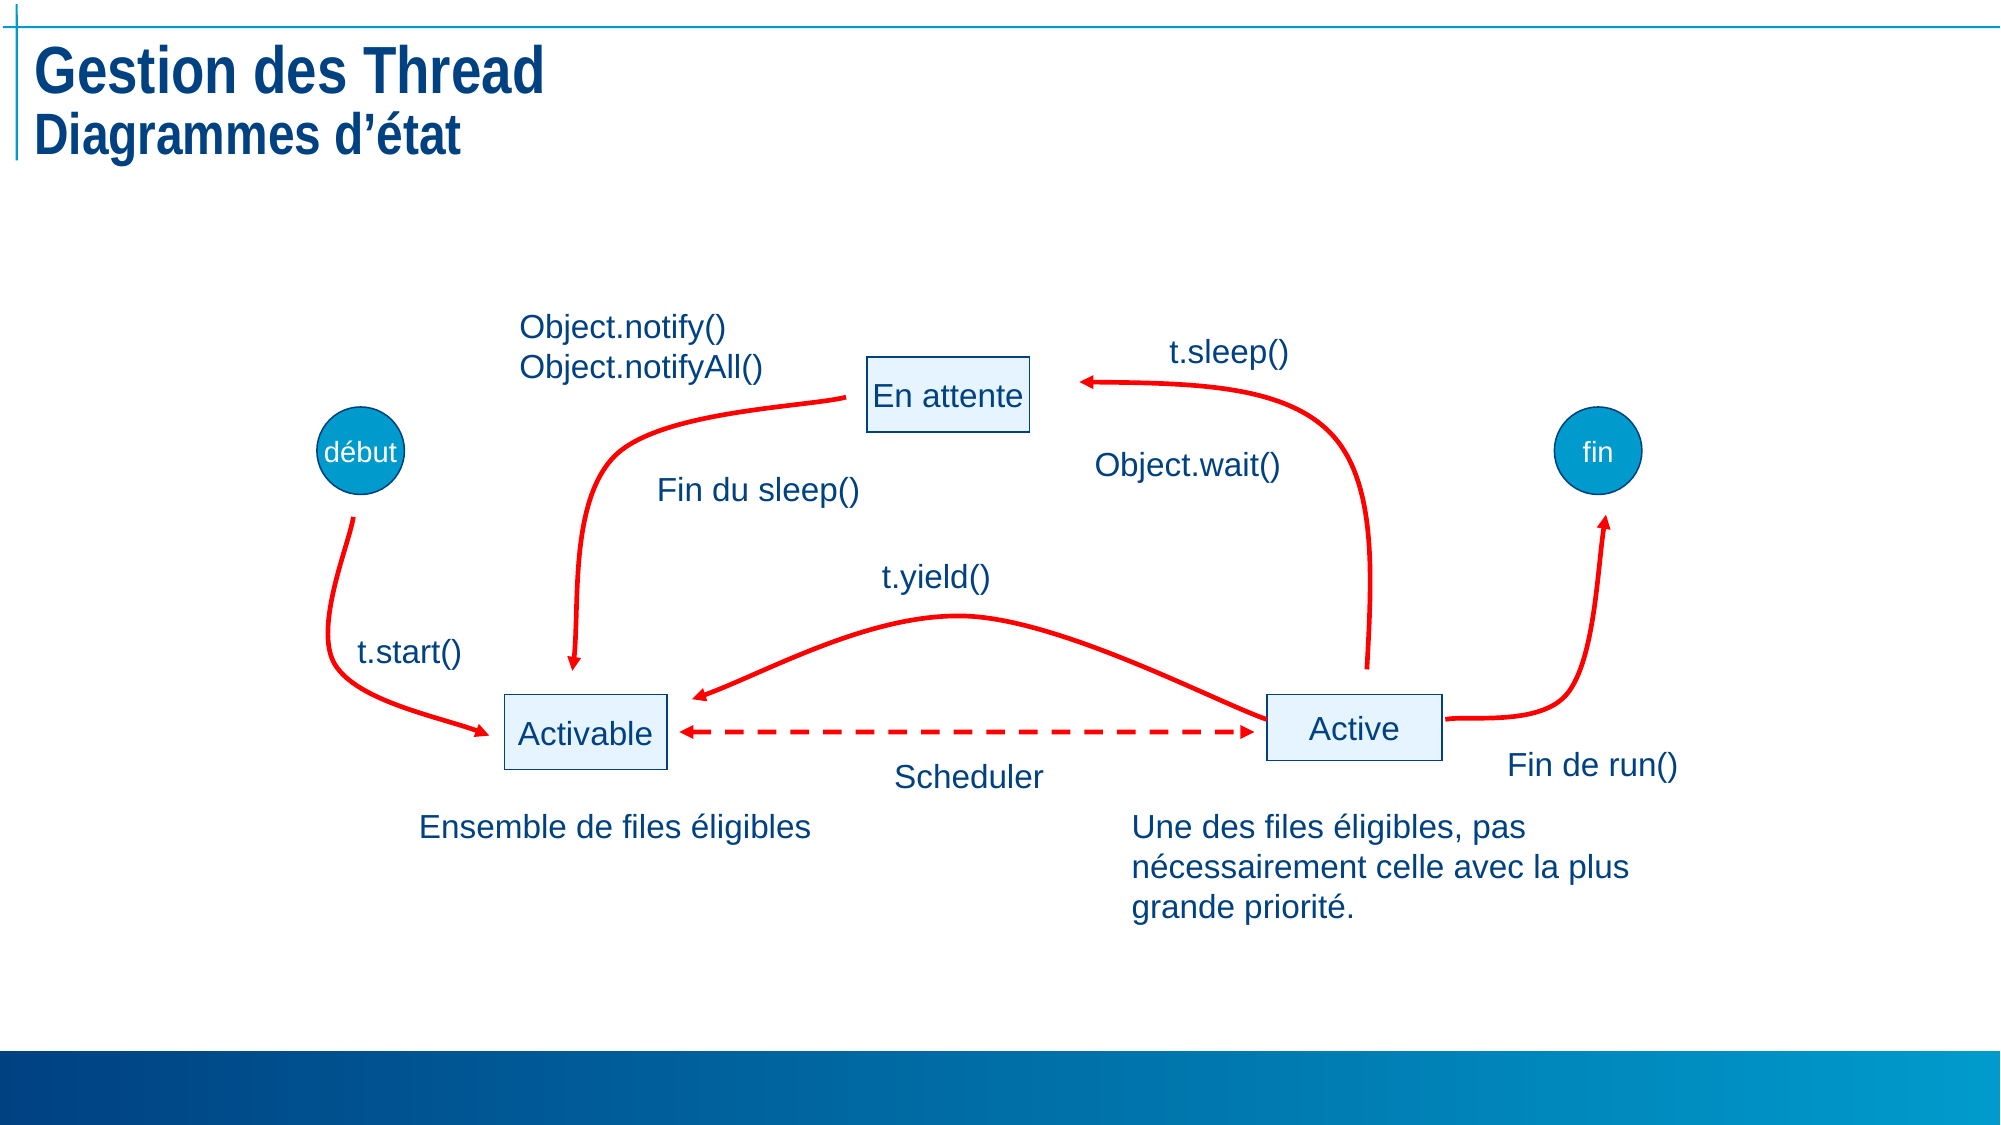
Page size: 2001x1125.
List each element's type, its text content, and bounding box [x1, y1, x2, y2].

text_box début [316, 406, 405, 495]
text_box En attente [866, 356, 1030, 432]
picture [933, 1051, 943, 1125]
text_box [679, 725, 697, 739]
text_box [691, 615, 1268, 720]
text_box Activable [504, 694, 667, 770]
text_box t.start() [342, 623, 478, 678]
text_box [1445, 514, 1610, 720]
text_box Ensemble de files éligibles [404, 798, 827, 853]
text_box [327, 516, 420, 674]
text_box [346, 678, 490, 737]
text_box t.yield() [867, 548, 1007, 603]
text_box Une des files éligibles, pas nécessairement celle avec la plus grande priorité. [1116, 798, 1655, 933]
title Gestion des Thread Diagrammes d’état [19, 33, 1987, 185]
text_box [567, 397, 847, 671]
text_box Object.wait() [1079, 435, 1297, 491]
text_box Active [1266, 694, 1442, 761]
text_box Fin de run() [1492, 735, 1694, 791]
text_box [1236, 725, 1255, 739]
text_box [1079, 375, 1371, 670]
text_box Fin du sleep() [642, 460, 876, 516]
text_box fin [1554, 406, 1642, 495]
text_box t.sleep() [1154, 323, 1305, 378]
text_box Scheduler [879, 748, 1060, 803]
text_box Object.notify() Object.notifyAll() [504, 298, 779, 393]
